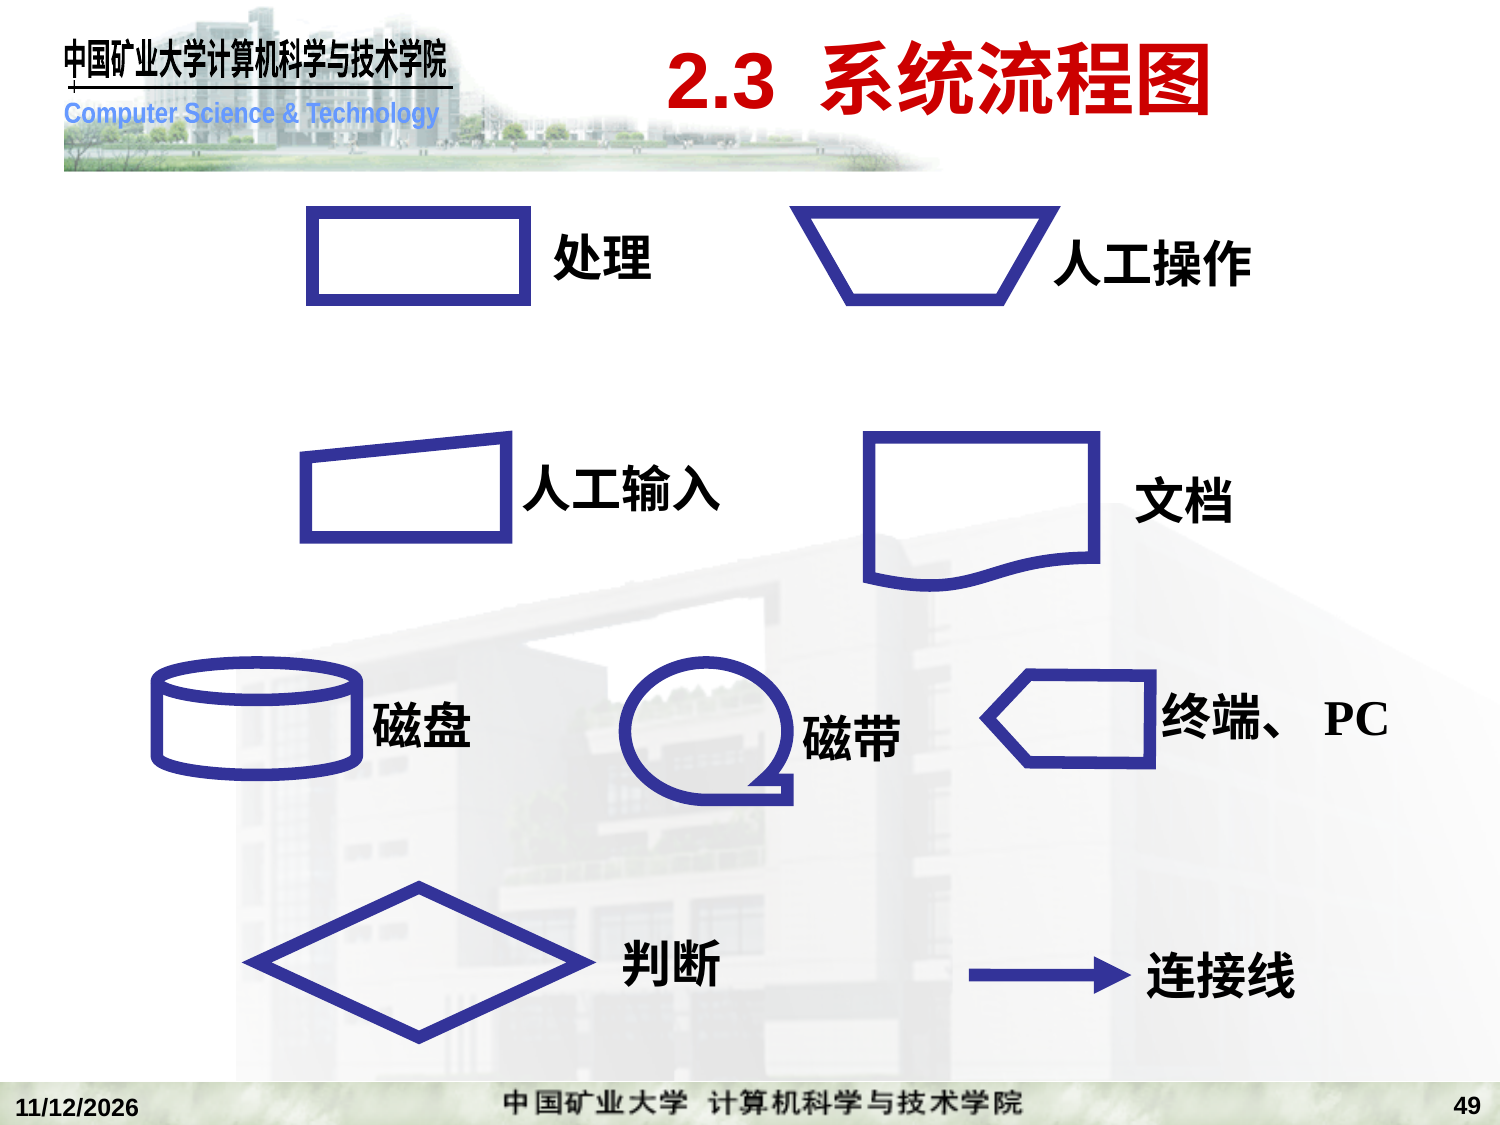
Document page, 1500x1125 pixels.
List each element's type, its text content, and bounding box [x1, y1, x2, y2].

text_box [312, 212, 669, 301]
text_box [799, 212, 1269, 301]
picture [68, 51, 73, 59]
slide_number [0, 1083, 313, 1125]
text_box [869, 437, 1251, 588]
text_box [156, 662, 488, 776]
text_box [305, 437, 738, 538]
picture [64, 0, 954, 175]
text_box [968, 937, 1313, 1013]
picture [0, 1082, 1364, 1125]
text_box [987, 674, 1401, 763]
slide_number 49 [1364, 1082, 1500, 1125]
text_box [624, 662, 919, 801]
title 2.3 系统流程图 [478, 14, 1402, 141]
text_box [256, 887, 738, 1038]
